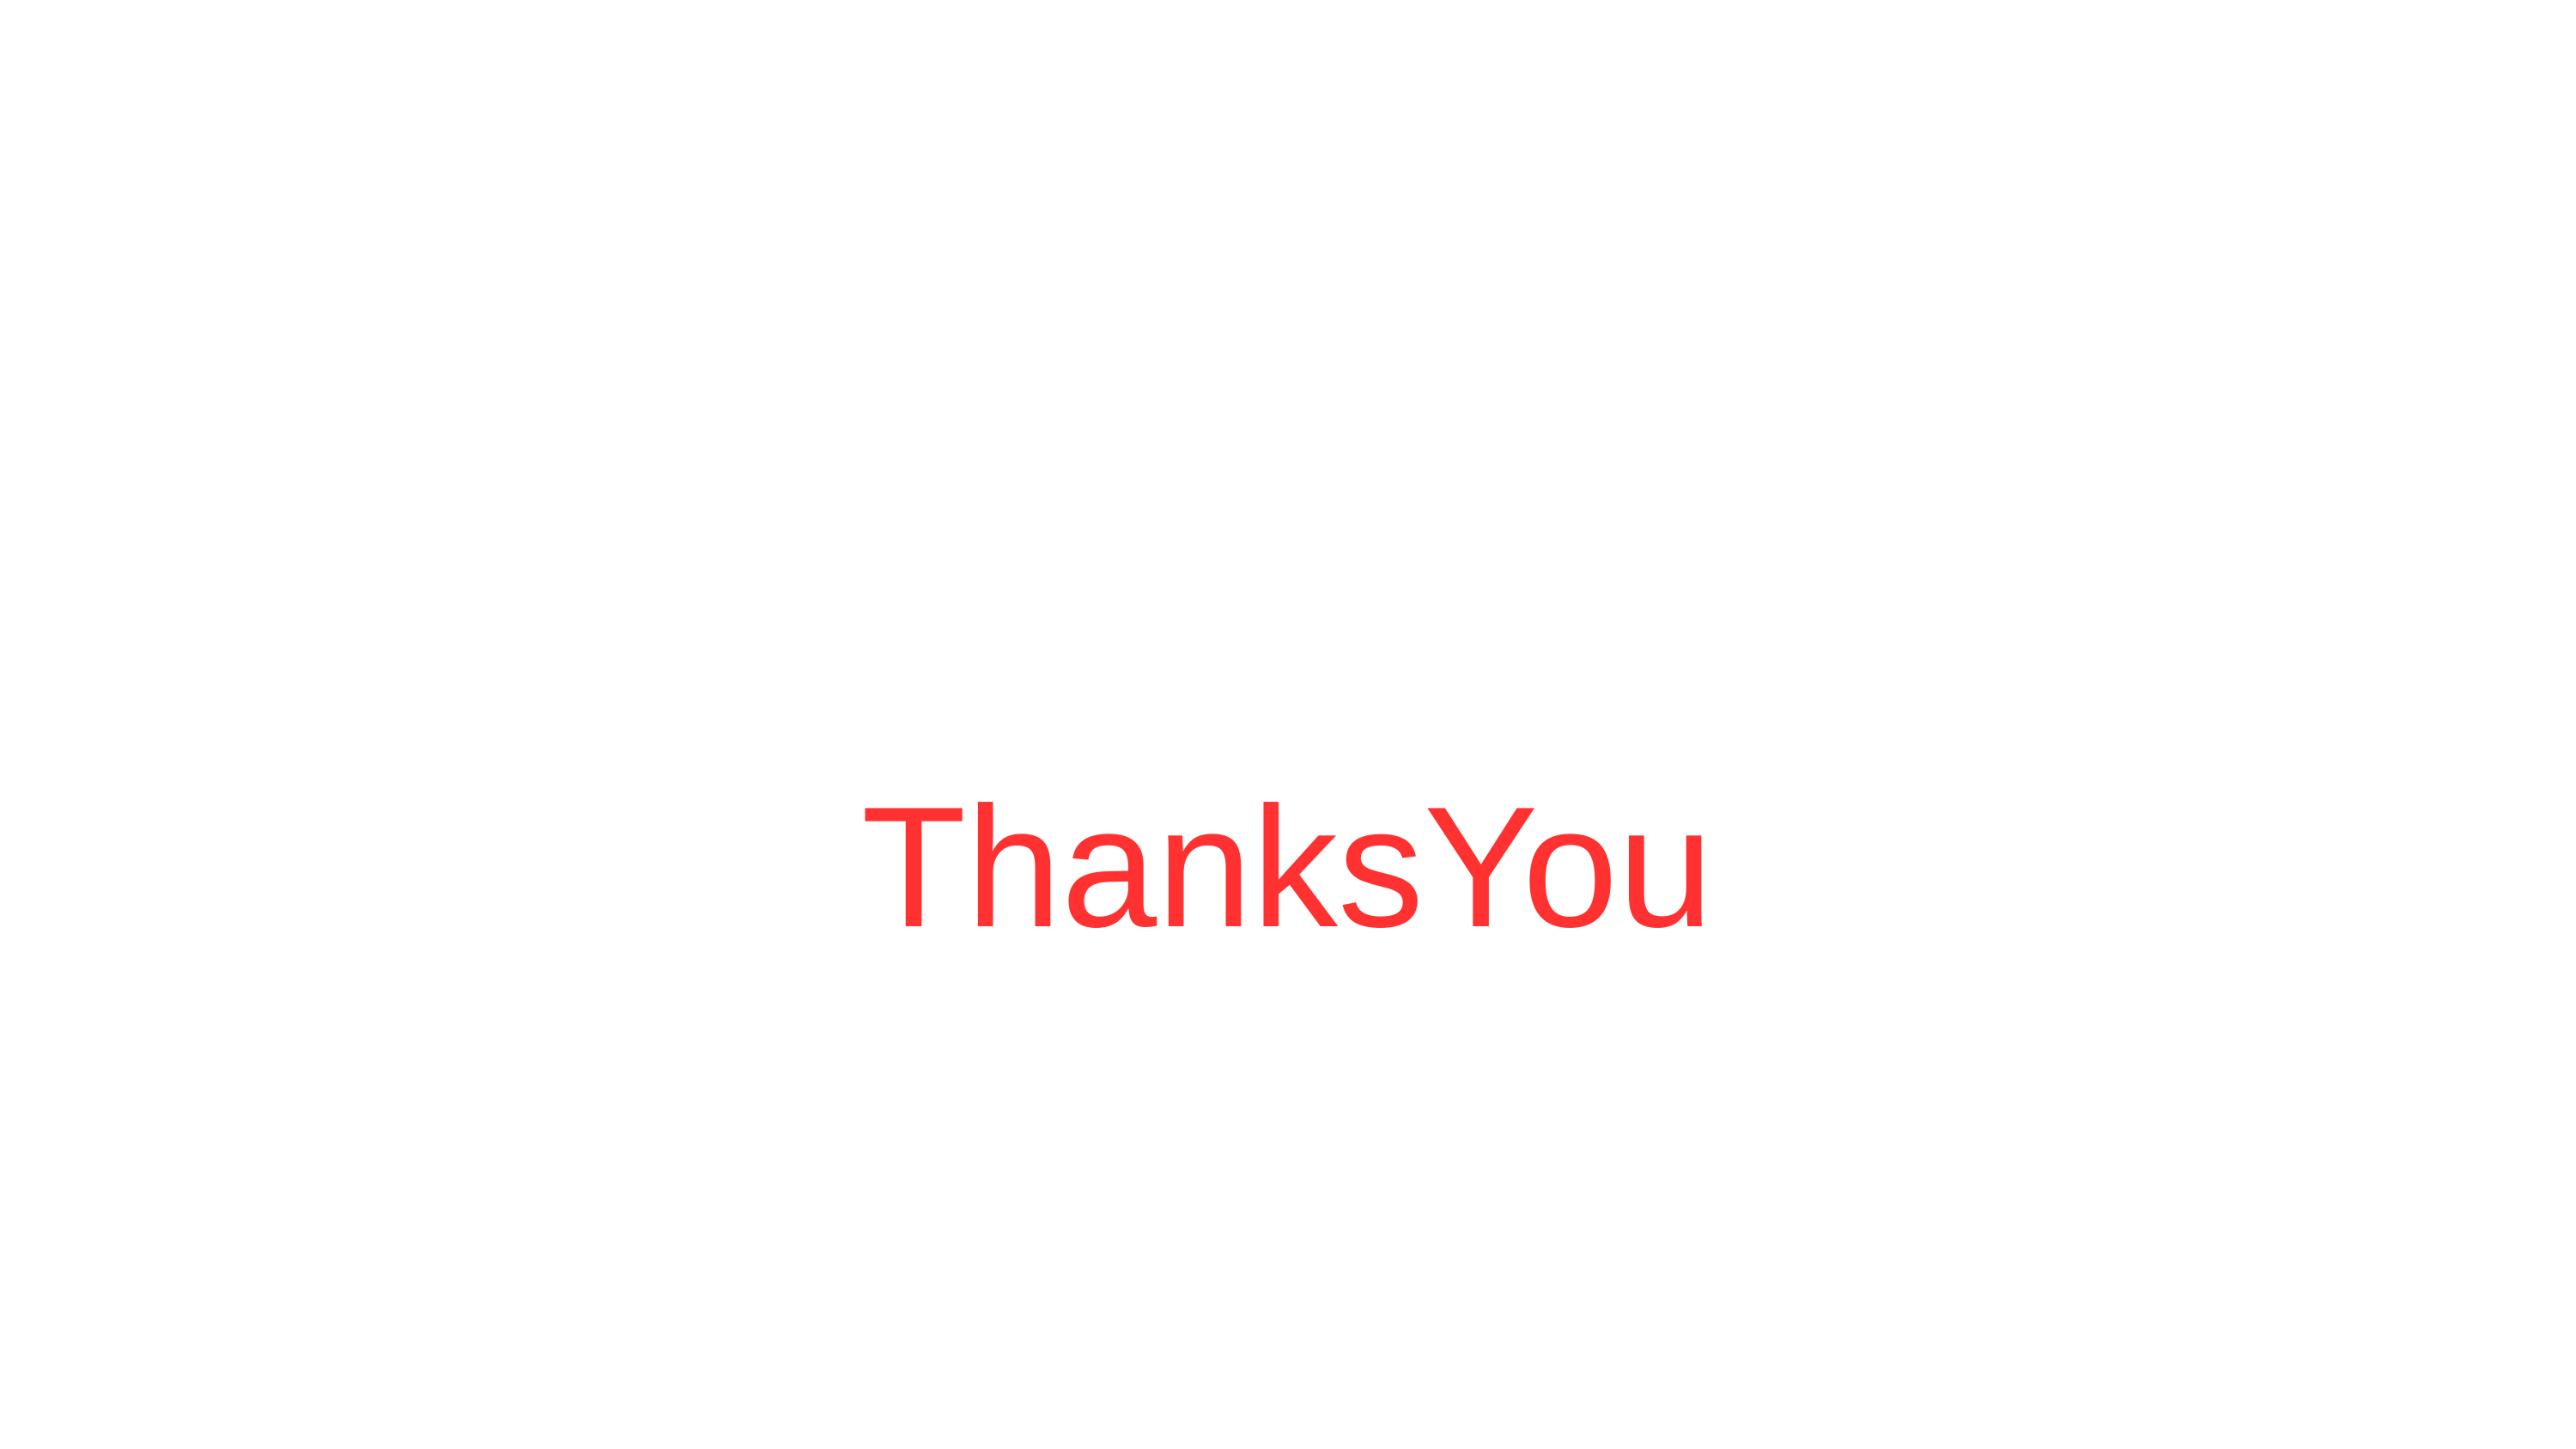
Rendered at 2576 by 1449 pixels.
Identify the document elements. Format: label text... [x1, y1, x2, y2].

text_box ThanksYou [0, 495, 2576, 961]
